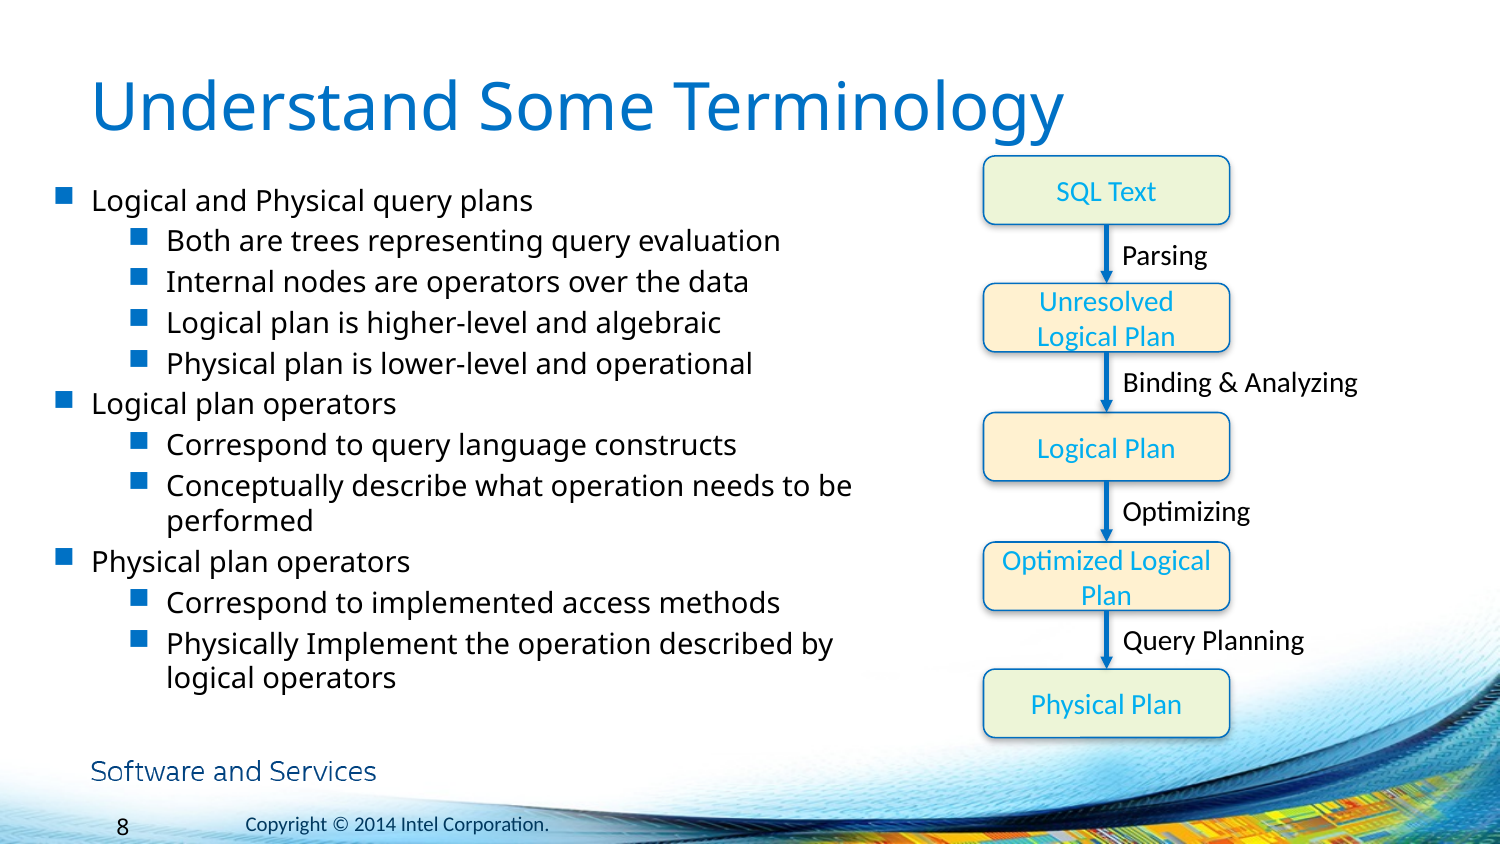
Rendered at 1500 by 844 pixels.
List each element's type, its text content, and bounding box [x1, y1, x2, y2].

text_box Query Planning [1110, 614, 1320, 664]
text_box Unresolved Logical Plan [982, 282, 1231, 353]
slide_number 8 [68, 805, 145, 844]
text_box SQL Text [982, 155, 1231, 226]
text_box Optimizing [1111, 485, 1266, 535]
text_box Copyright © 2014 Intel Corporation. [230, 803, 608, 844]
text_box Logical Plan [982, 411, 1231, 482]
text_box Physical Plan [982, 668, 1231, 739]
text_box Parsing [1111, 229, 1223, 279]
text_box Binding & Analyzing [1110, 355, 1374, 406]
picture [0, 586, 1500, 844]
title Understand Some Terminology [75, 33, 1425, 175]
list Logical and Physical query plans Both are trees representing query evaluation Internal nodes are operators over the data Logical plan is higher-level and algebraic Physical plan is lower-level and operational Logical plan operators Correspond to query language constructs Conceptually describe what operation needs to be performed Physical plan operators Correspond to implemented access methods Physically Implement the operation described by logical operators [38, 174, 942, 712]
text_box Optimized Logical Plan [982, 541, 1231, 612]
